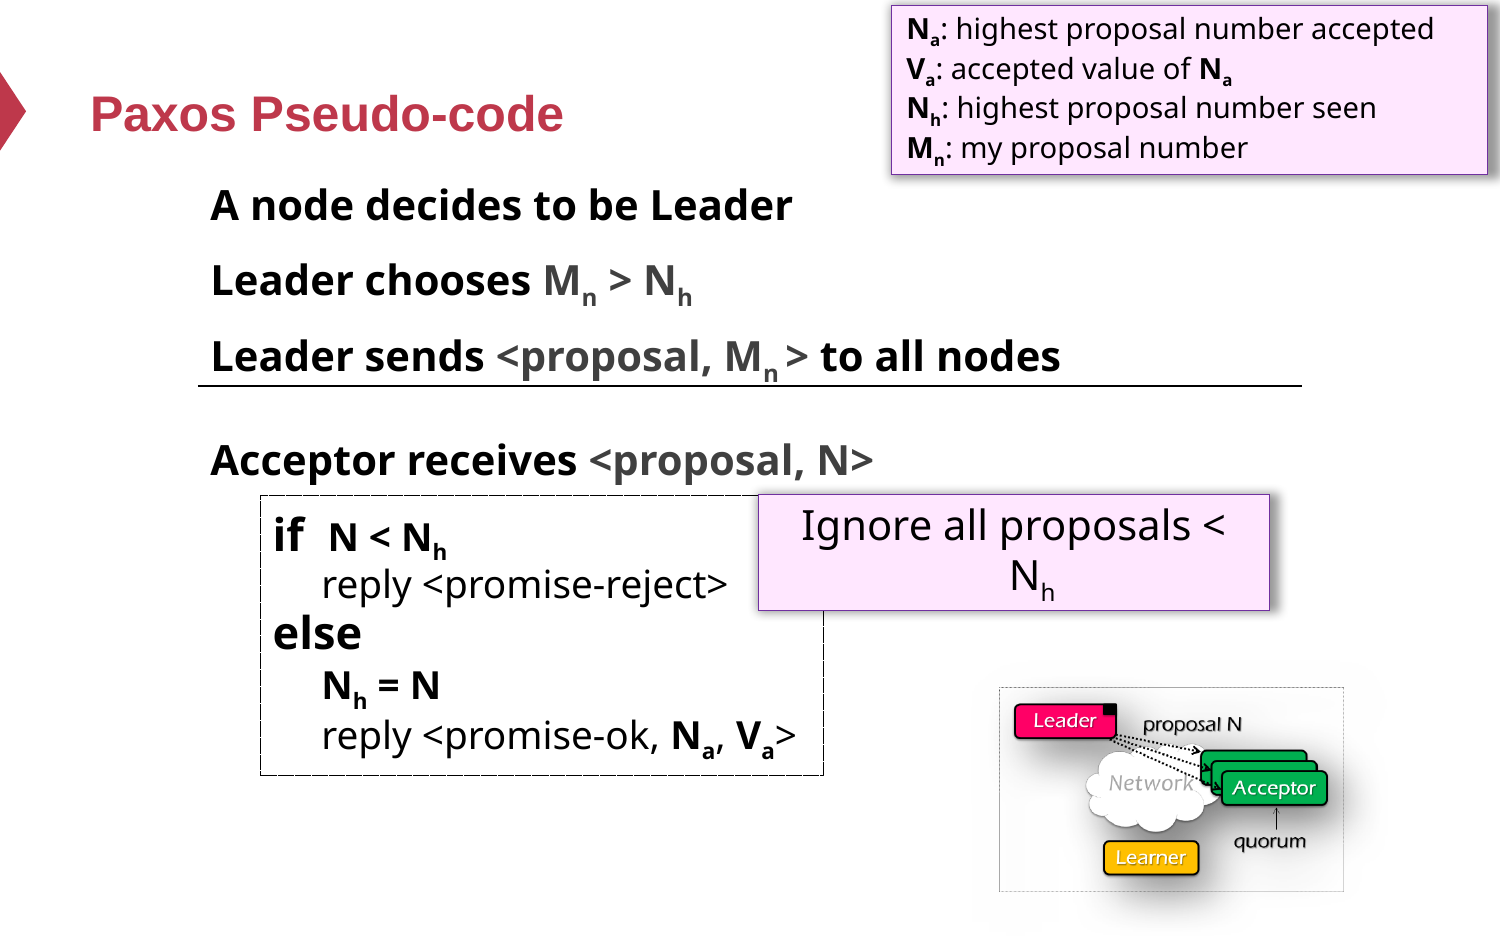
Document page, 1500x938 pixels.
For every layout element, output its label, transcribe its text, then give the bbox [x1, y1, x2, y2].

text_box Ignore all proposals < Nh [758, 494, 1270, 611]
text_box Na: highest proposal number accepted Va: accepted value of Na Nh: highest proposal number seen Mn: my proposal number [891, 5, 1488, 175]
text_box if N < Nh reply <promise-reject> else Nh = N reply <promise-ok, Na, Va> [260, 495, 823, 776]
title Paxos Pseudo-code [75, 37, 884, 186]
picture [999, 687, 1344, 892]
list A node decides to be Leader Leader chooses Mn > Nh Leader sends <proposal, Mn > to all nodes Acceptor receives <proposal, N> [187, 177, 1375, 493]
